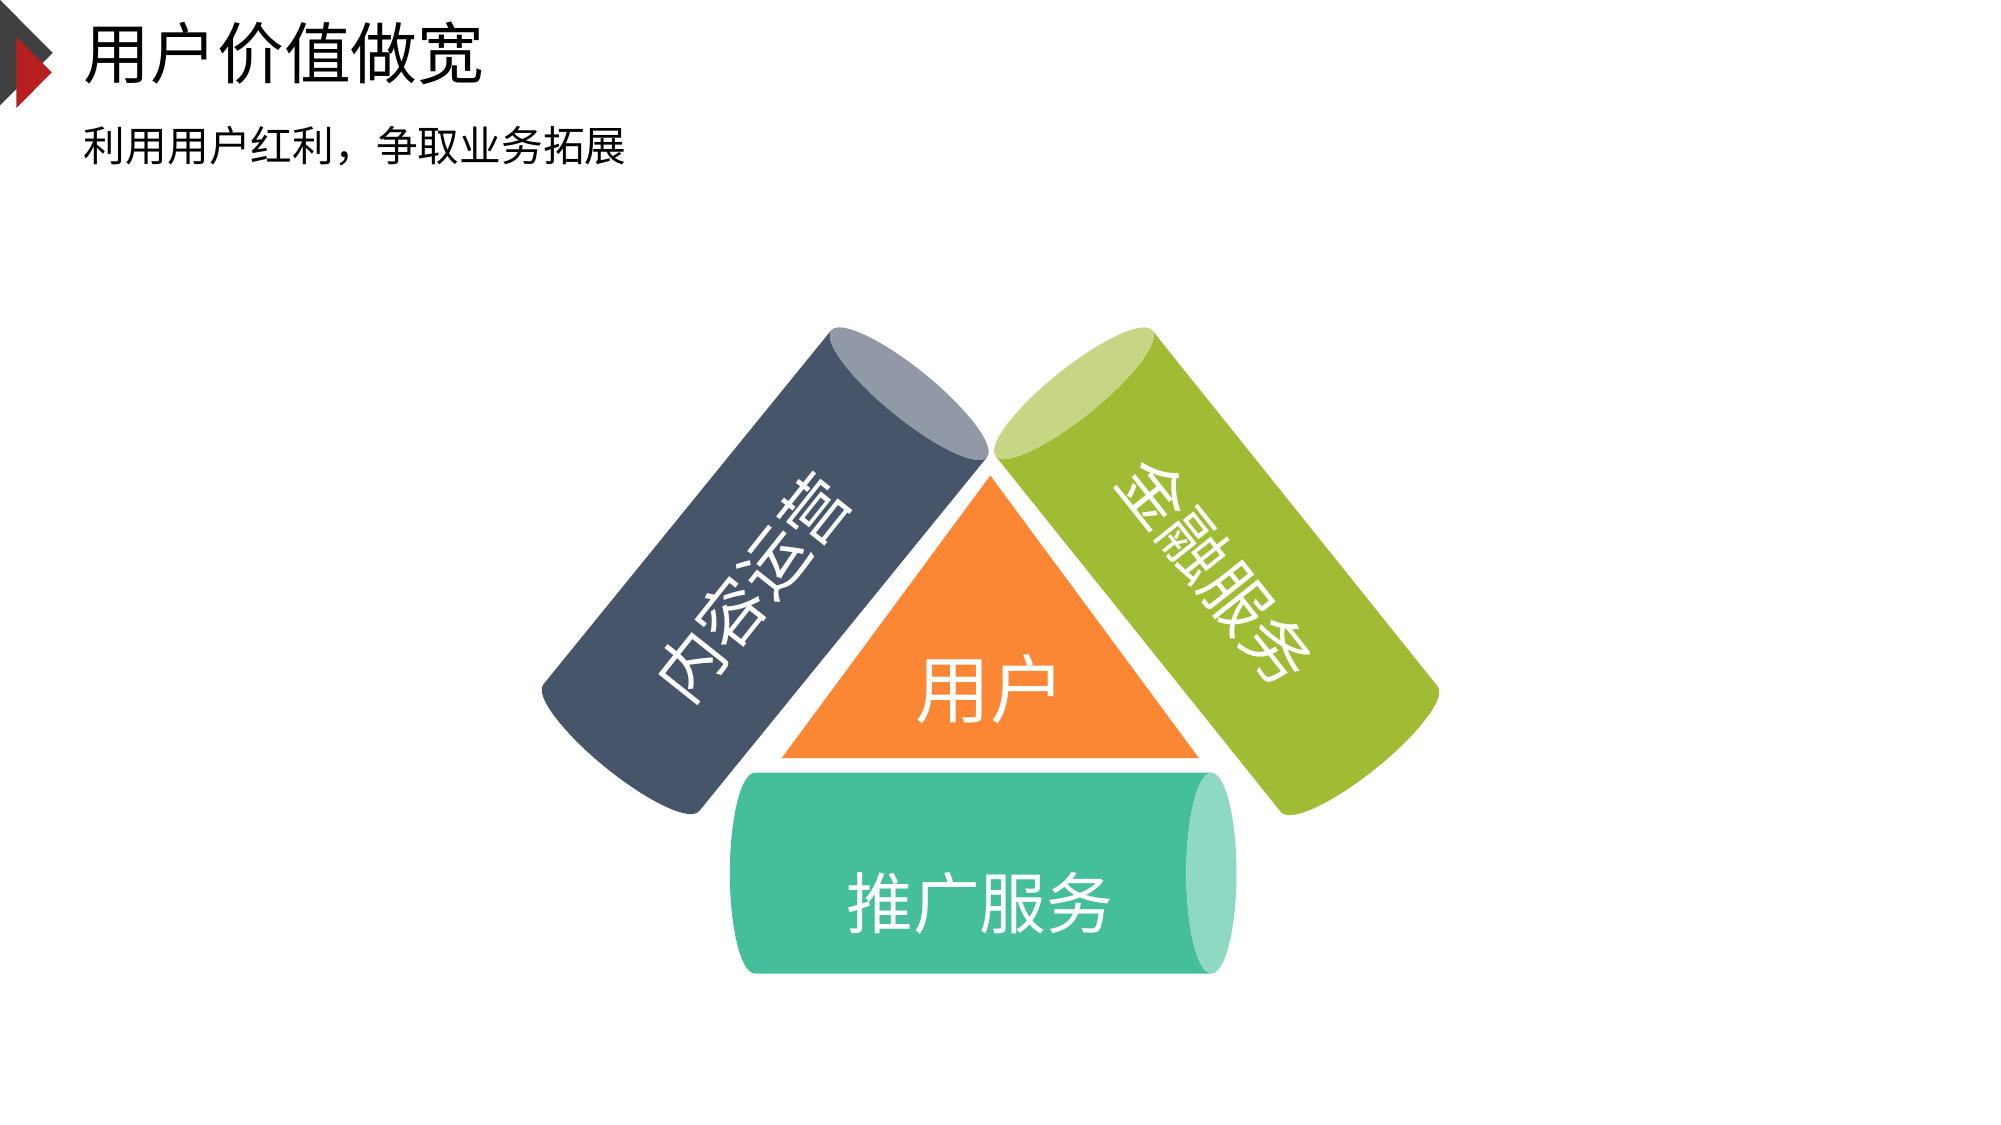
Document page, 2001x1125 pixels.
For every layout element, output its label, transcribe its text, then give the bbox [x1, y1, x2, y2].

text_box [664, 317, 1318, 974]
title 用户价值做宽 [69, 13, 1474, 92]
text_box 利用用户红利，争取业务拓展 [69, 112, 1211, 178]
